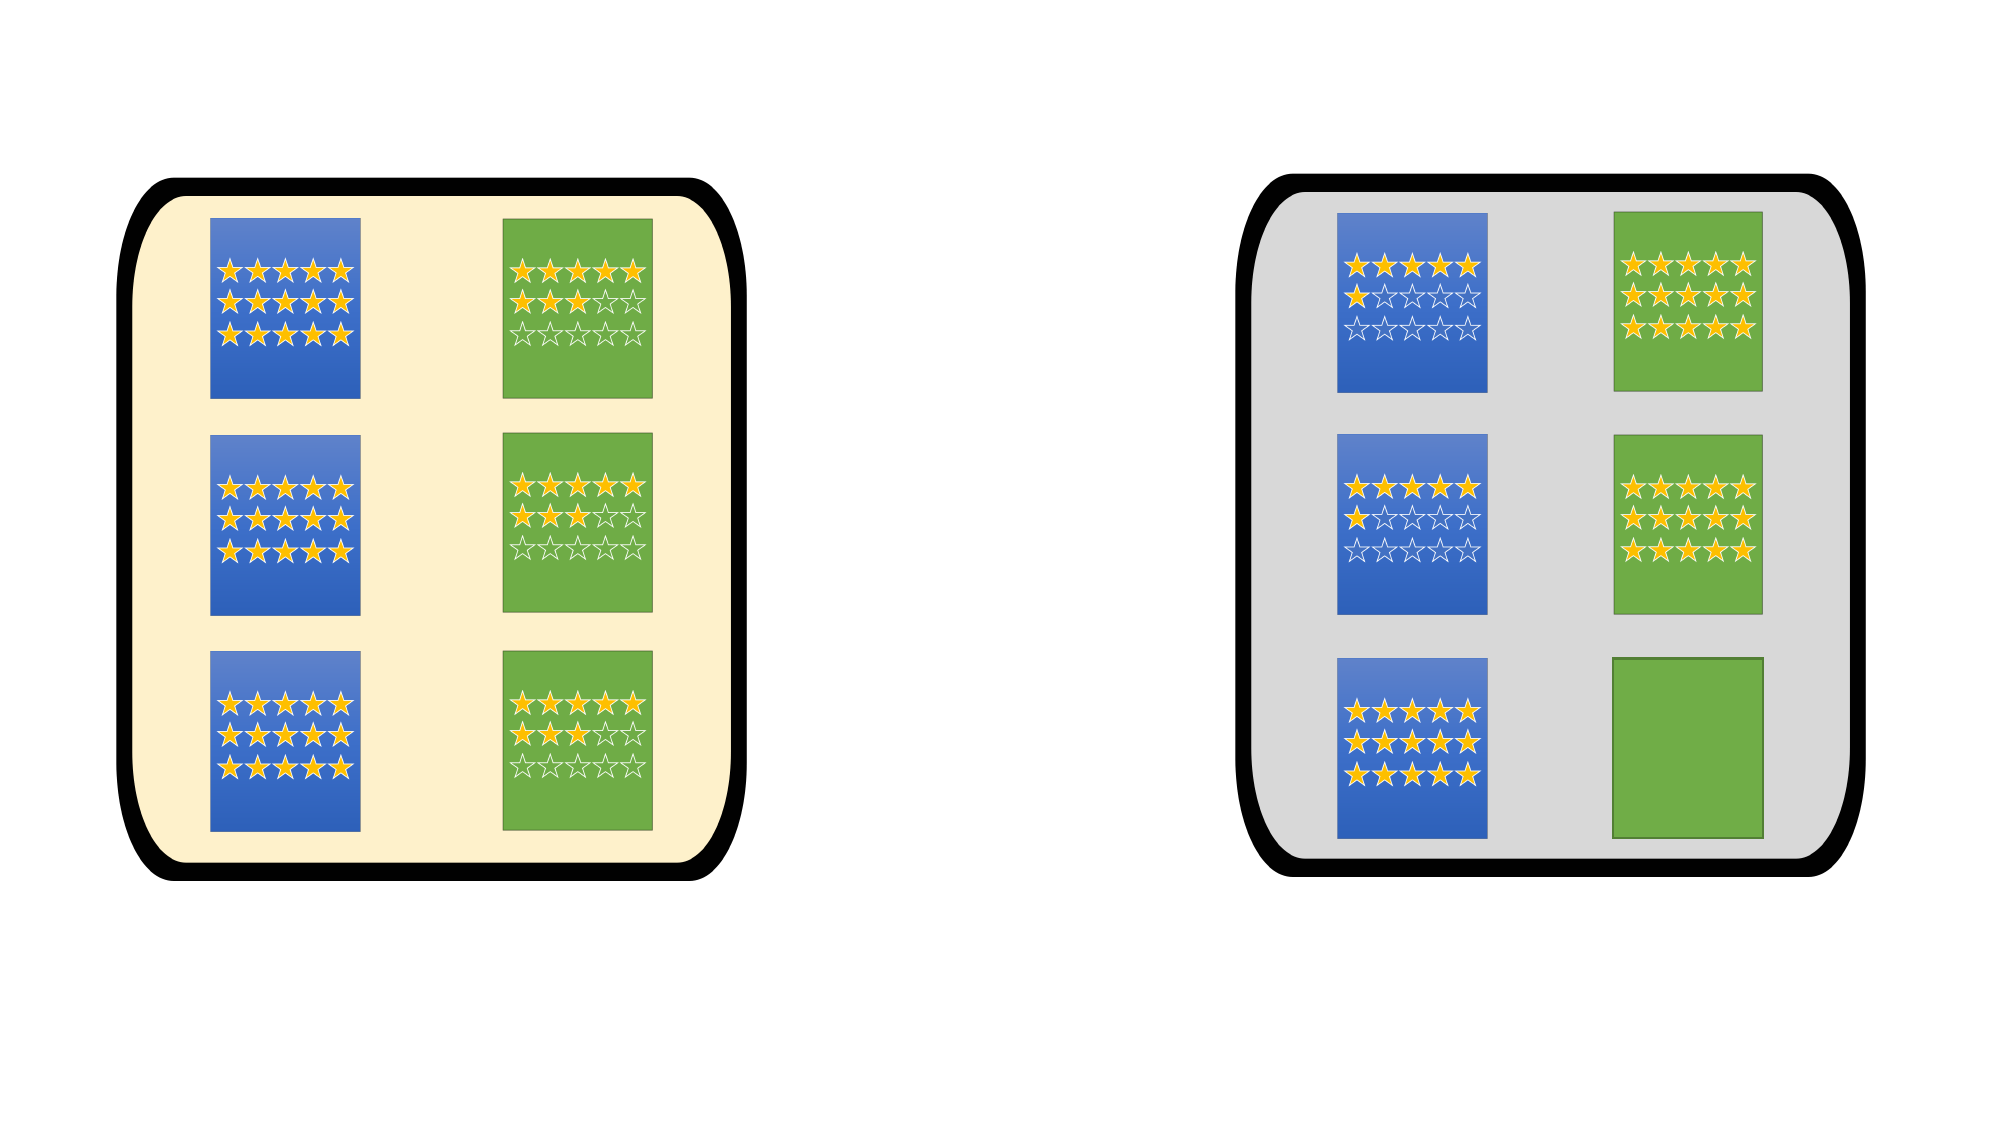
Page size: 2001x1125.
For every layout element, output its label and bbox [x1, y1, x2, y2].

text_box [1235, 172, 1866, 878]
text_box [116, 176, 747, 882]
text_box [137, 114, 1863, 1003]
